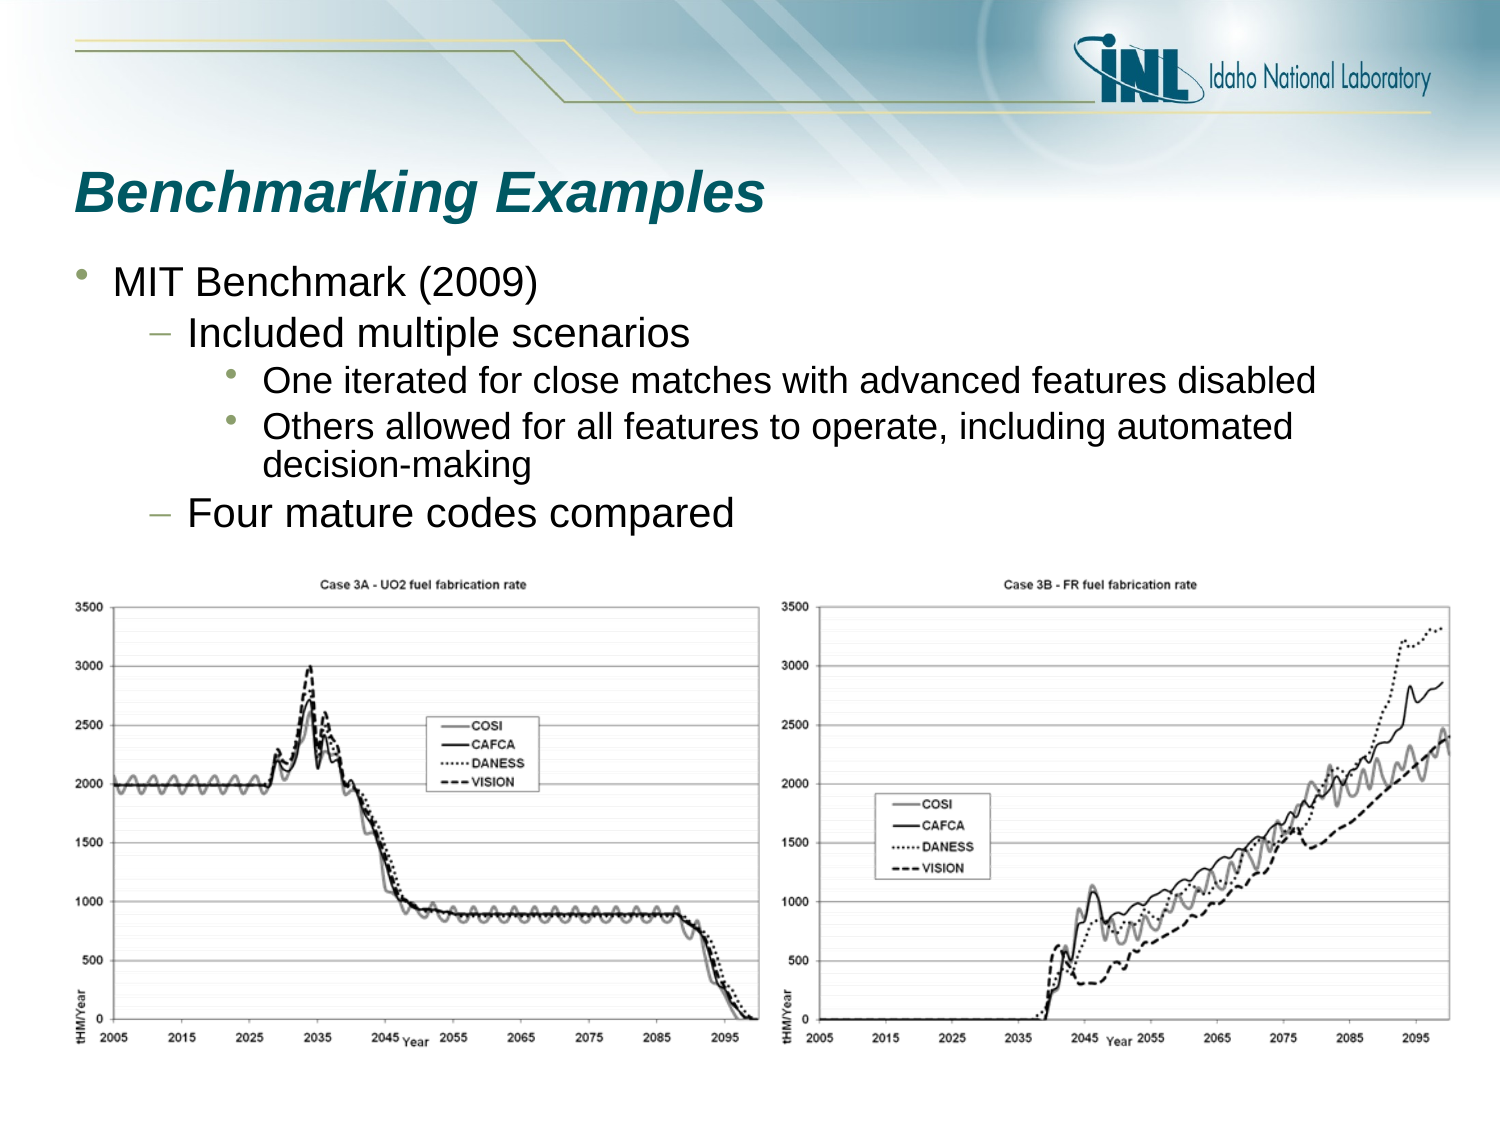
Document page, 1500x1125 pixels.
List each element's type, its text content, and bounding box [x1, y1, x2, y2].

picture [68, 566, 1472, 1054]
title Benchmarking Examples [74, 164, 1425, 227]
picture [0, 0, 1500, 202]
list MIT Benchmark (2009) Included multiple scenarios One iterated for close matches with advanced features disabled Others allowed for all features to operate, including automated decision-making Four mature codes compared [74, 262, 1449, 539]
